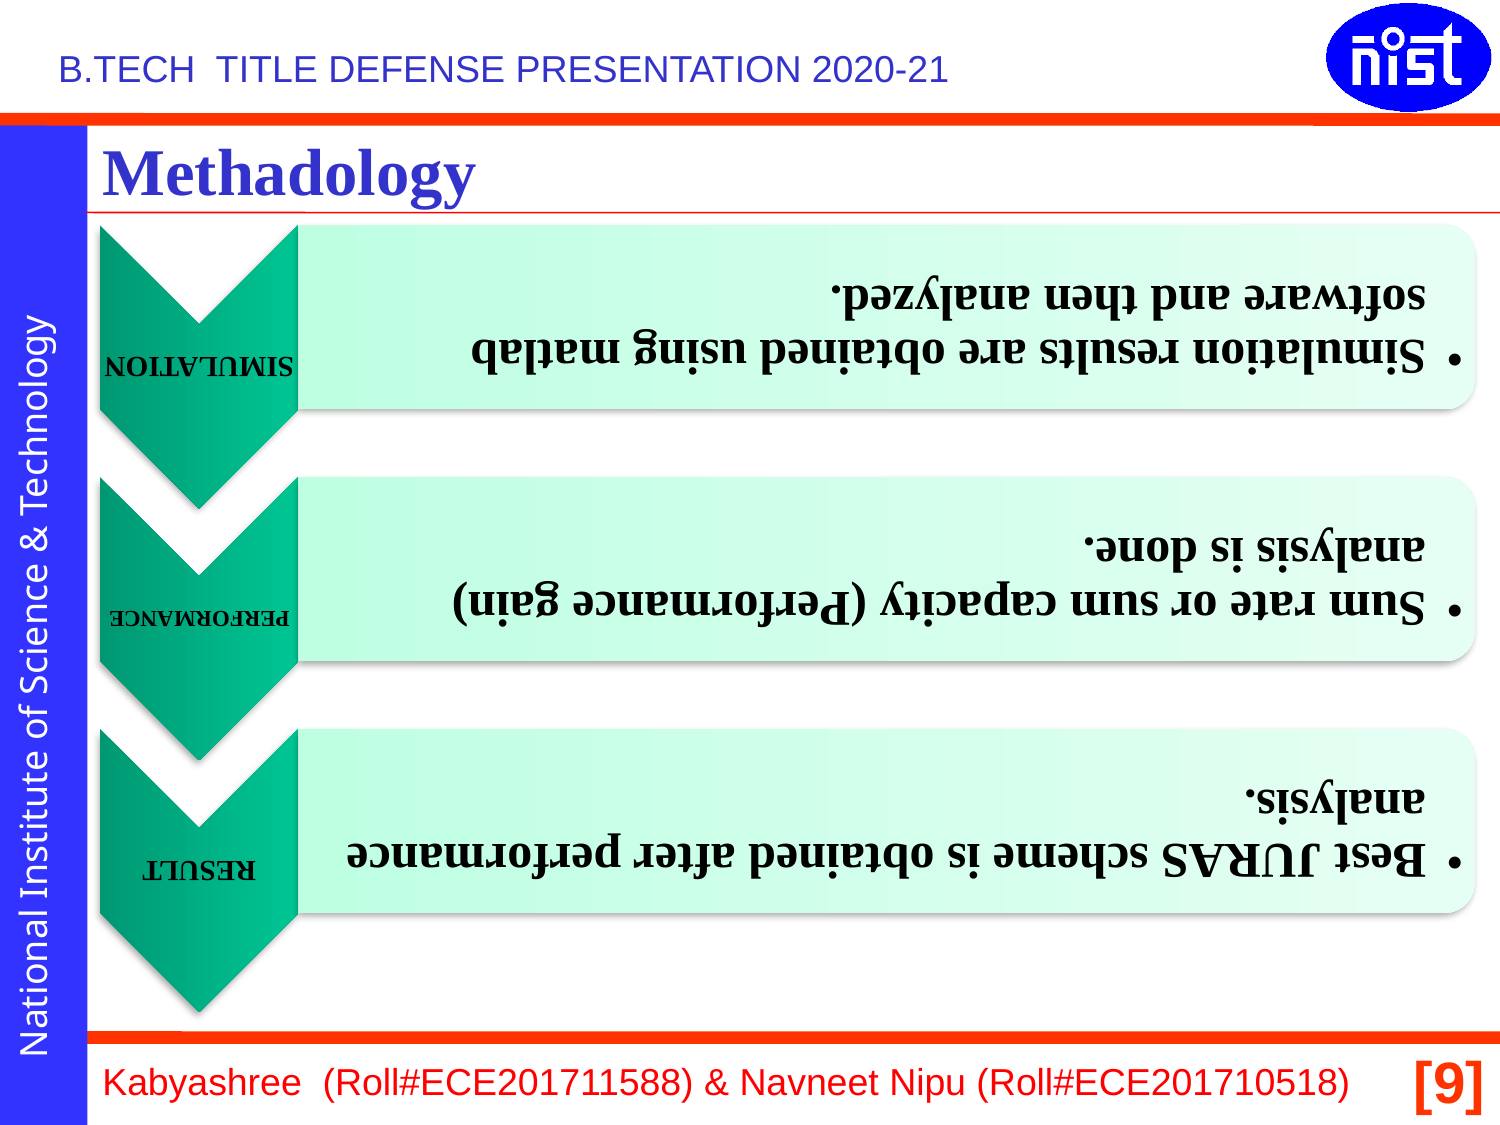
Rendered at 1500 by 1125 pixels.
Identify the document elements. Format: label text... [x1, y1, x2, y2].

text_box [90, 216, 1428, 992]
text_box Methadology [87, 121, 1388, 217]
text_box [99, 224, 1476, 1013]
picture [1323, 0, 1499, 117]
